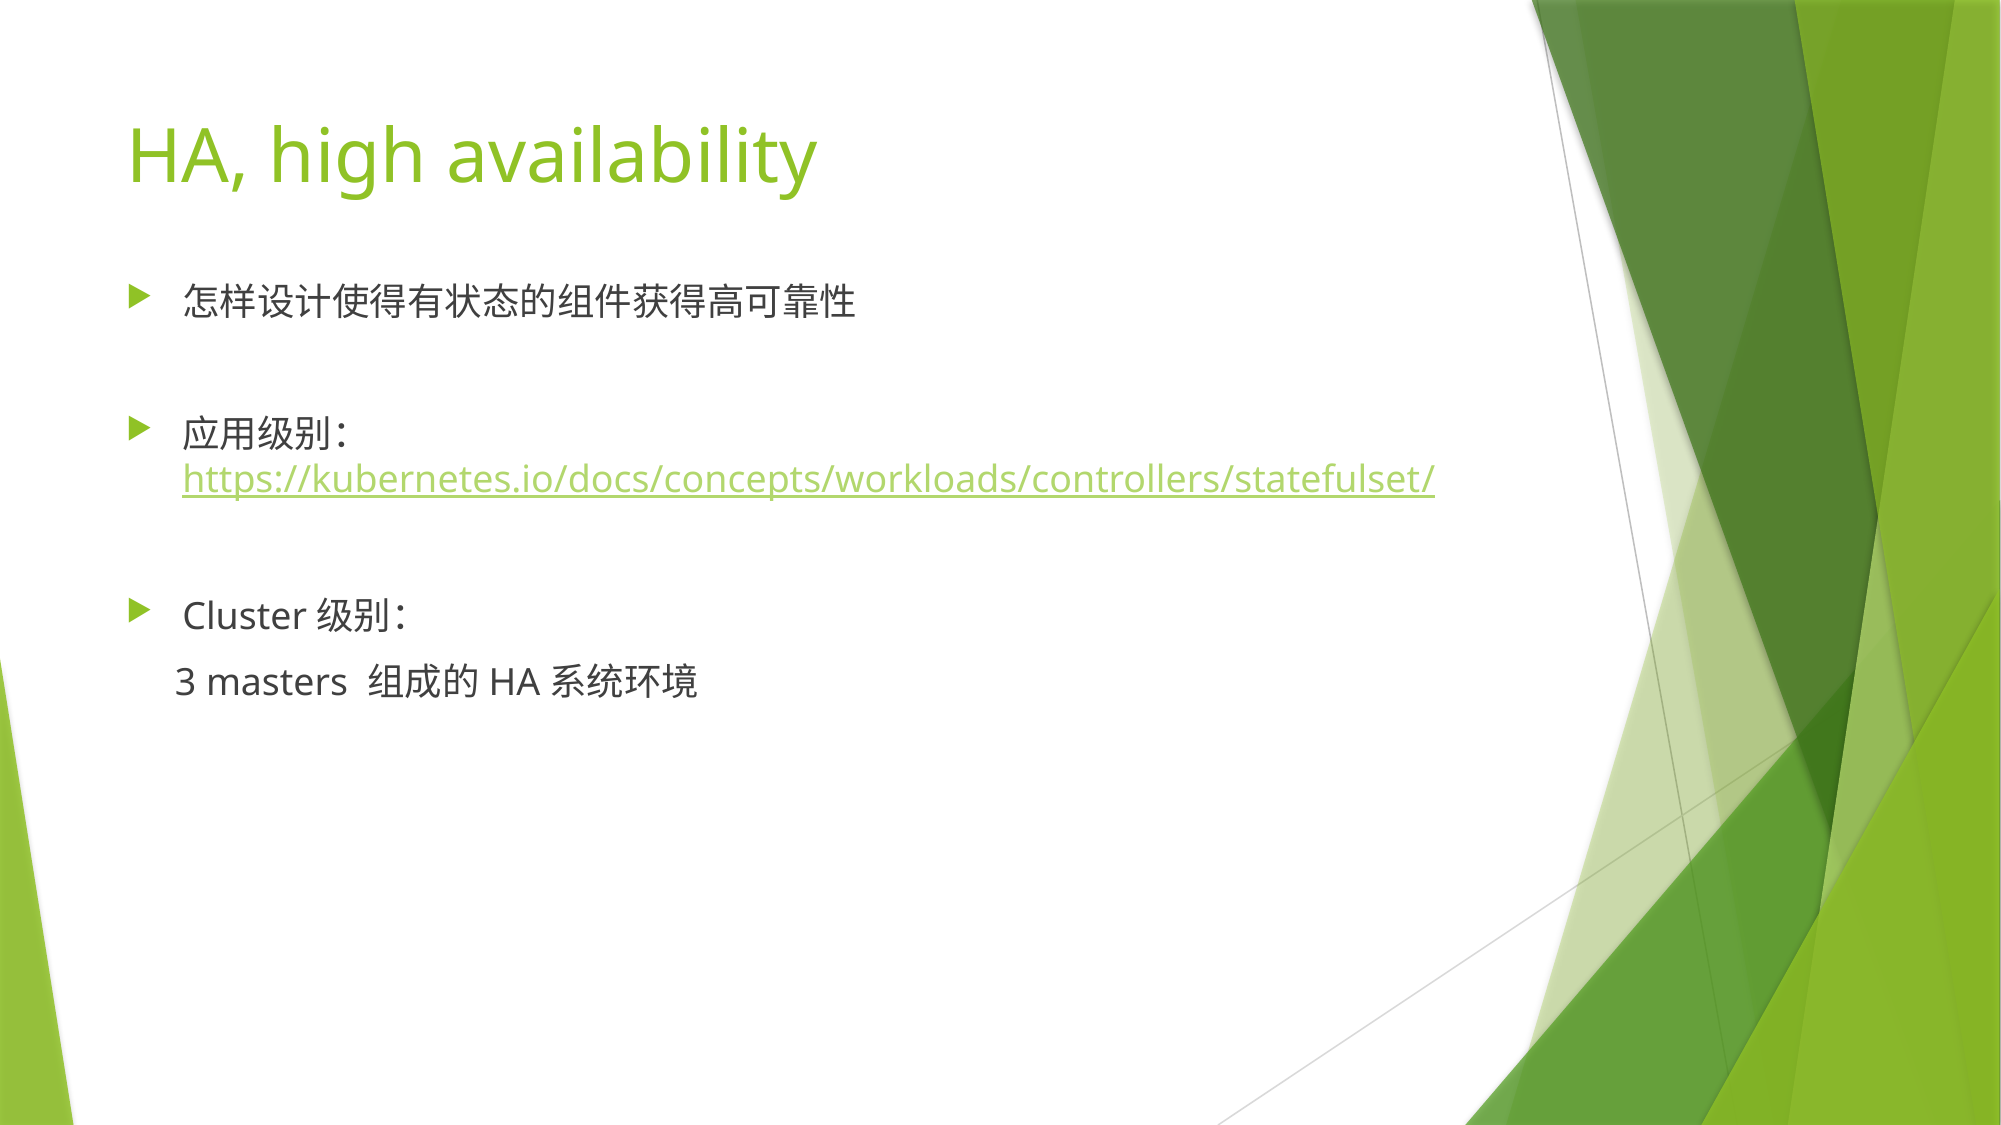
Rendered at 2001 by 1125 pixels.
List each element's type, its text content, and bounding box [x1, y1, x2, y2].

title HA, high availability [111, 99, 1522, 270]
list 怎样设计使得有状态的组件获得高可靠性 应用级别： https://kubernetes.io/docs/concepts/workloads/controllers/statefulset/ Cluster级别： 3 masters 组成的HA系统环境 [111, 270, 1522, 992]
